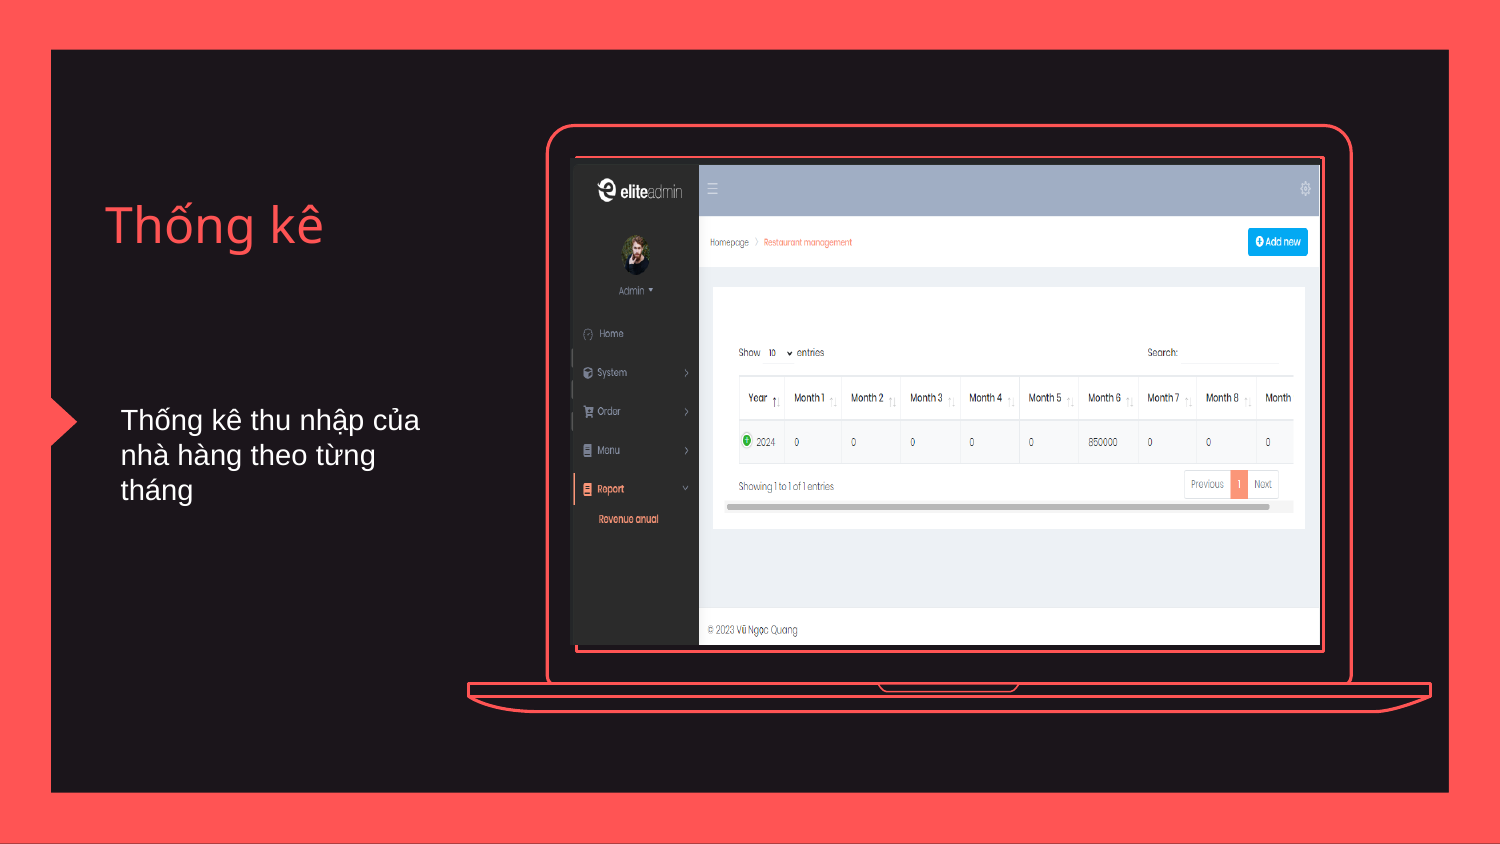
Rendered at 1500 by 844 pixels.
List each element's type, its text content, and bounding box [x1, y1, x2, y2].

text_box Thống kê thu nhập của nhà hàng theo từng tháng [105, 394, 450, 514]
picture [570, 157, 1320, 646]
list Thống kê [105, 134, 450, 372]
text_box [468, 125, 1431, 712]
